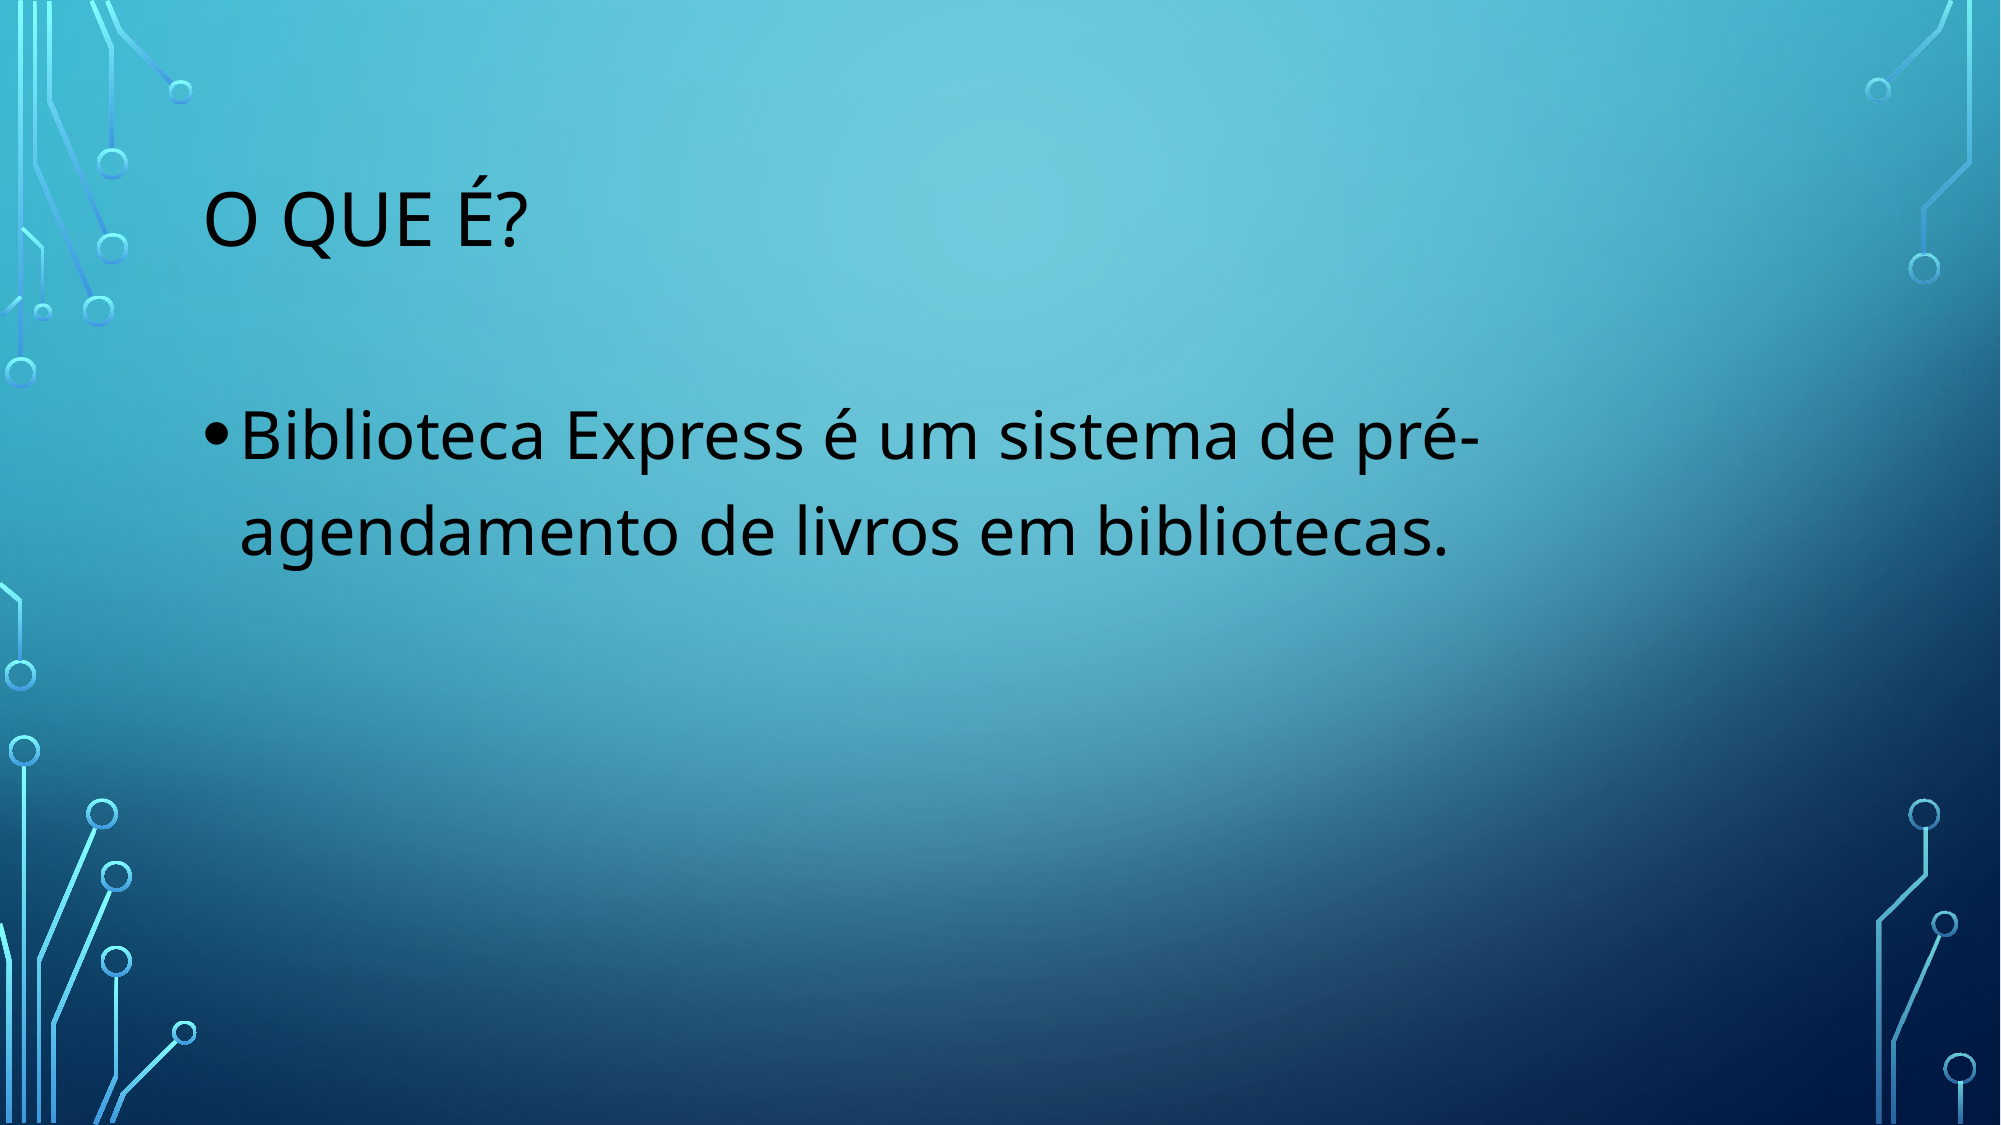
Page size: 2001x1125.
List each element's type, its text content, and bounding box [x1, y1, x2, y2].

title O que é? [187, 101, 1813, 344]
list Biblioteca Express é um sistema de pré-agendamento de livros em bibliotecas. [187, 369, 1813, 950]
